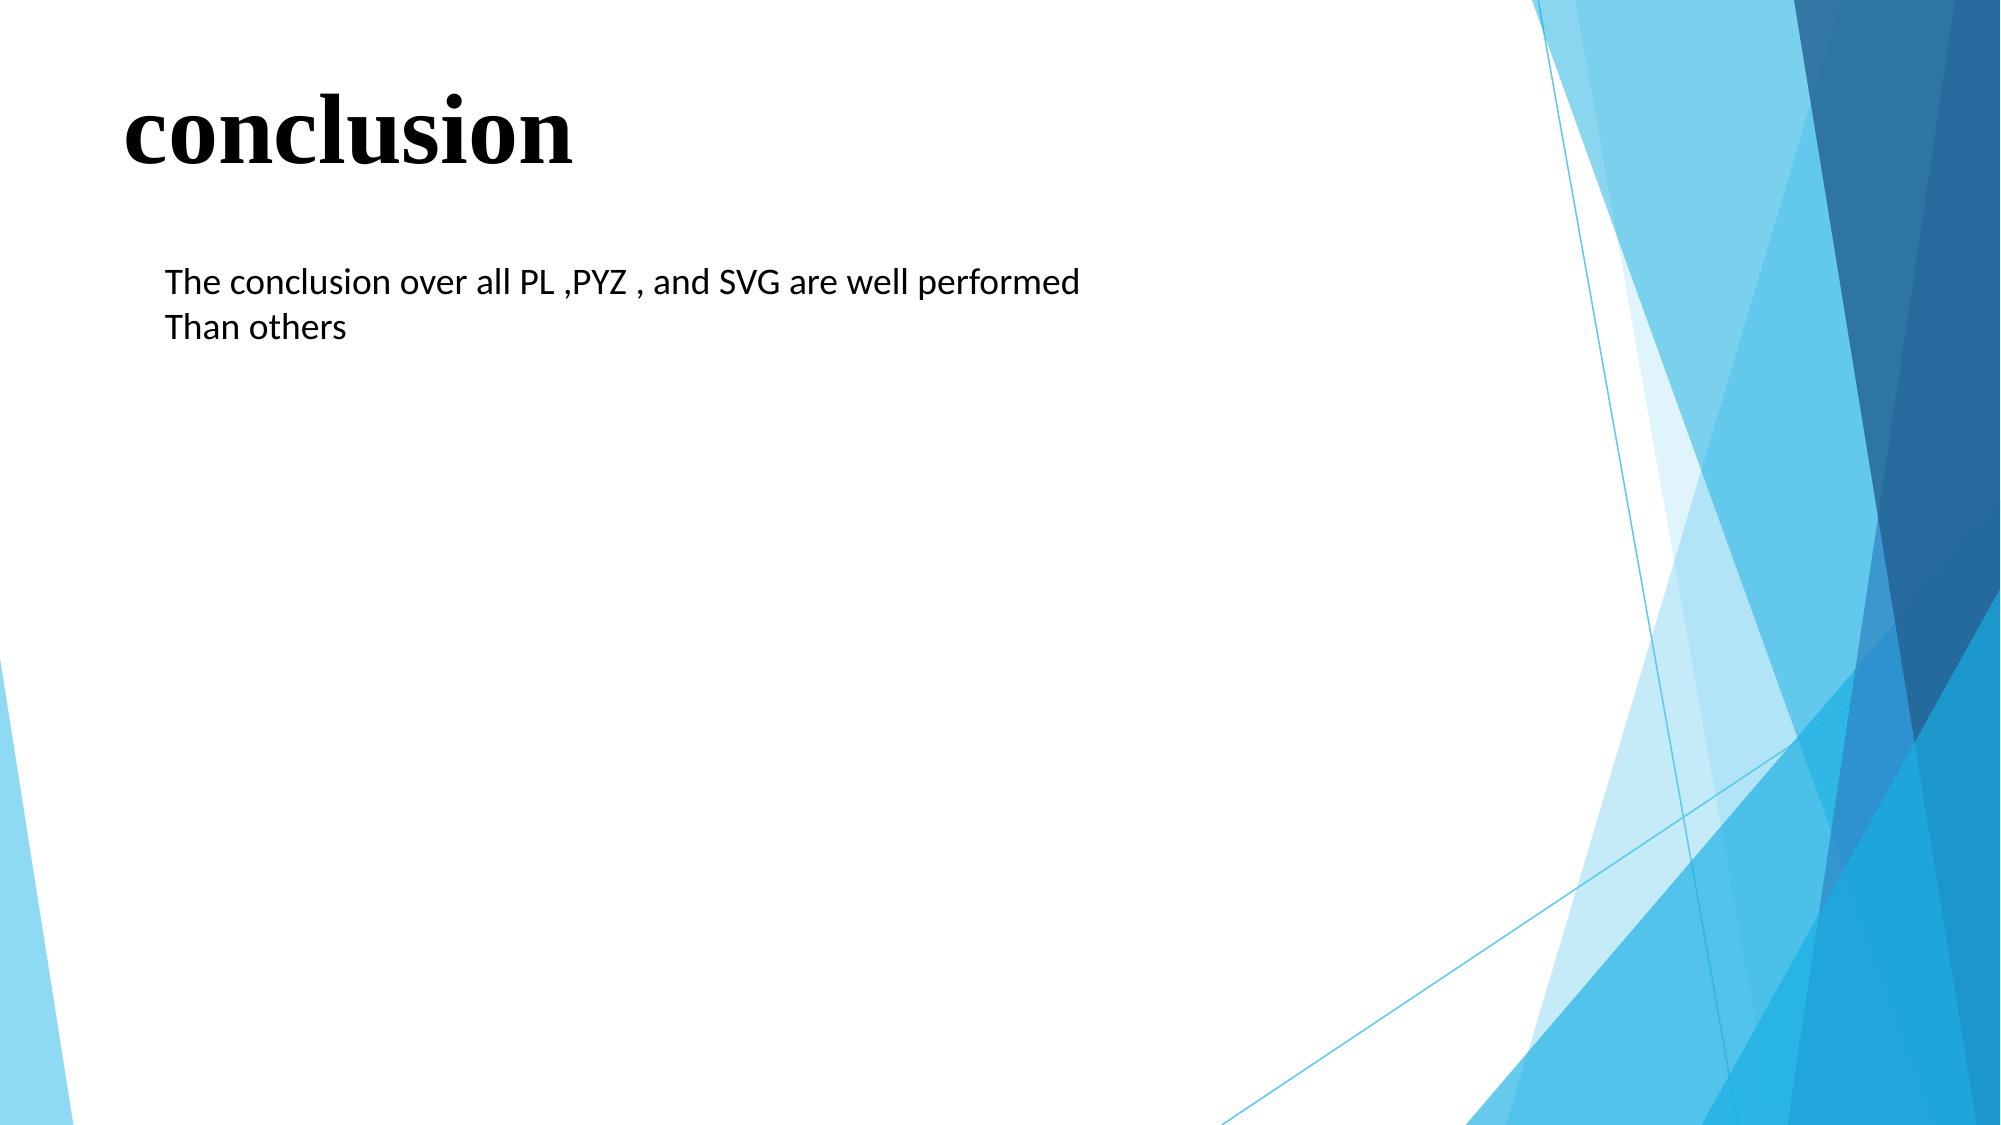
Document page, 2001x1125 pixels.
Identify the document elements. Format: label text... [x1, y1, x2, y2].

text_box The conclusion over all PL ,PYZ , and SVG are well performed Than others [150, 249, 1313, 355]
title conclusion [123, 63, 1877, 188]
